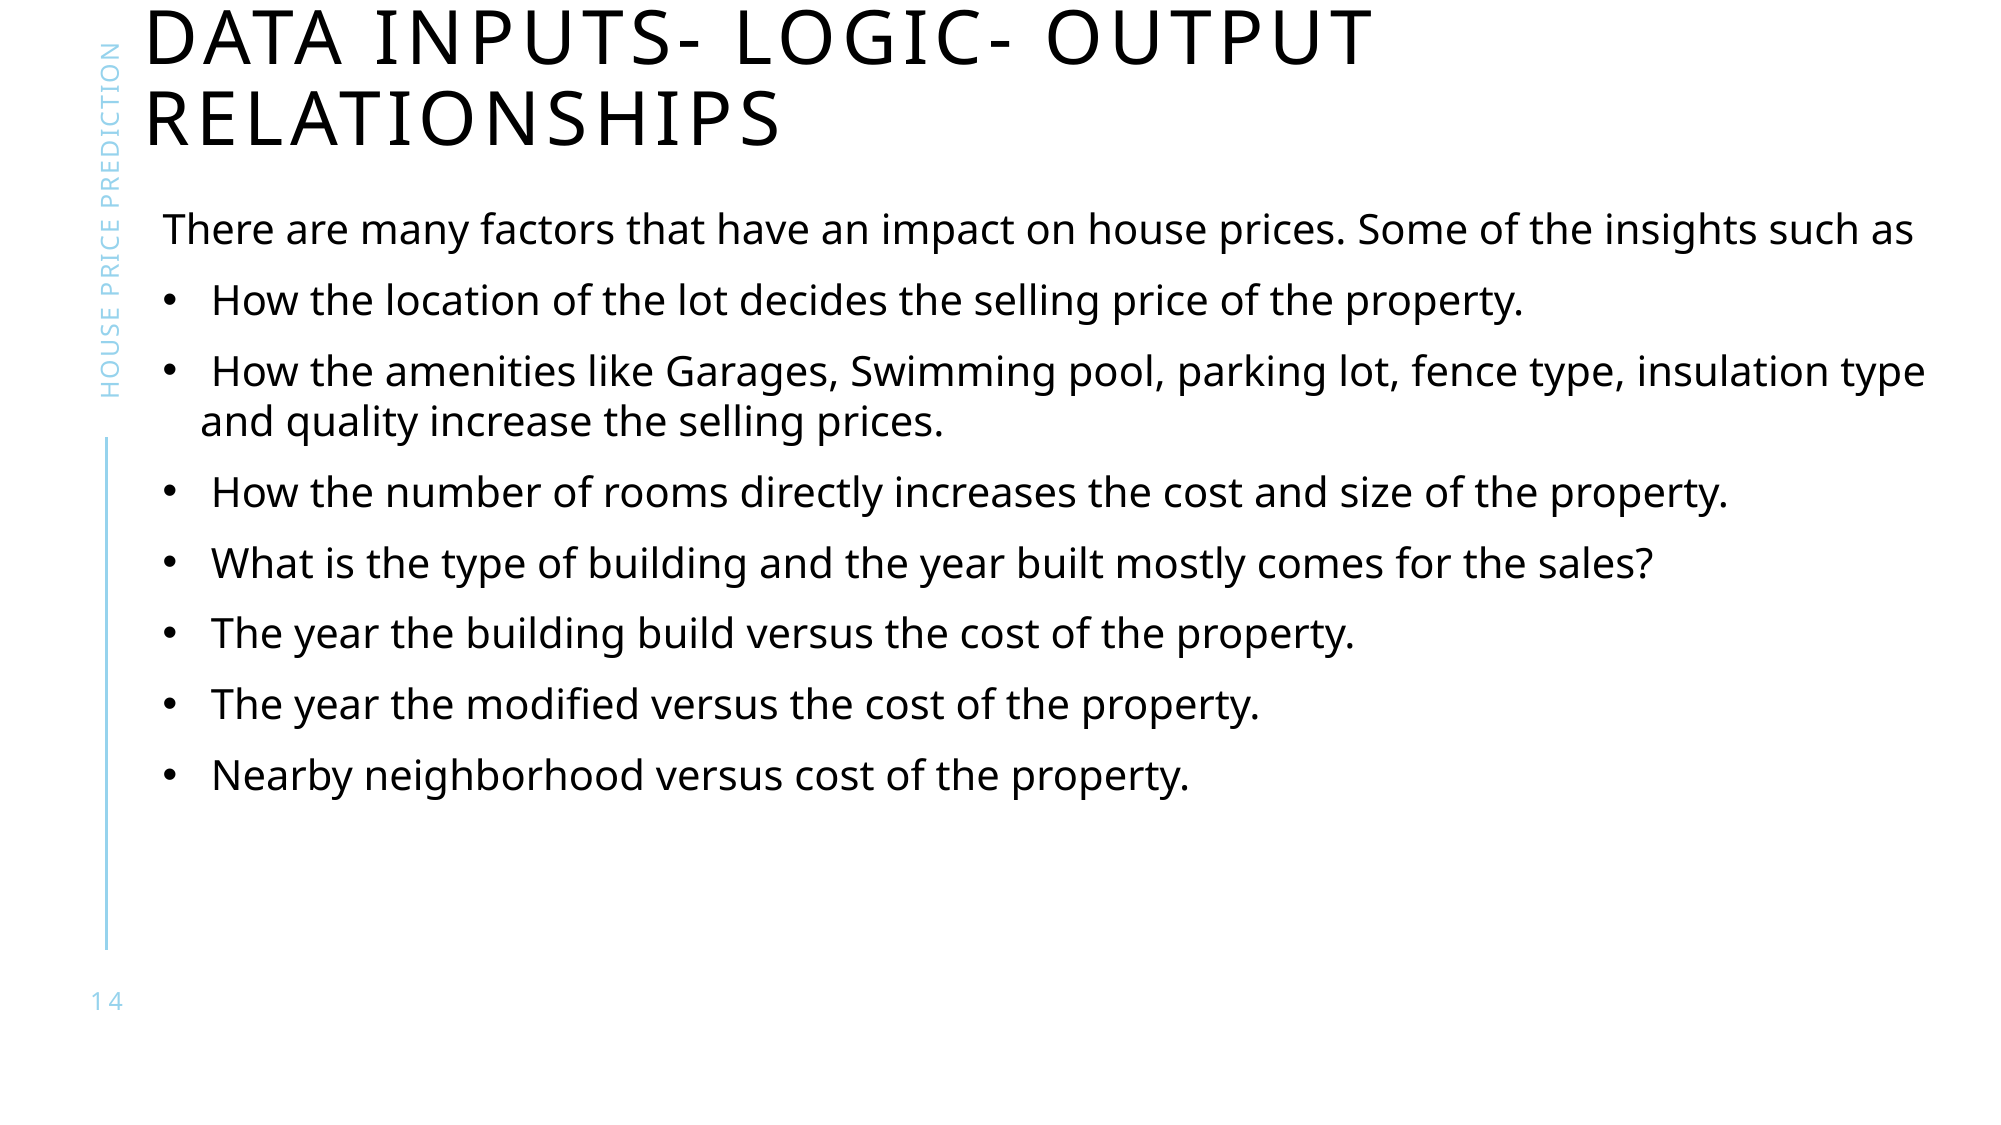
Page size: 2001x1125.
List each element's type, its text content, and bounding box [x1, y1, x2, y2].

list There are many factors that have an impact on house prices. Some of the insights such as How the location of the lot decides the selling price of the property. How the amenities like Garages, Swimming pool, parking lot, fence type, insulation type and quality increase the selling prices. How the number of rooms directly increases the cost and size of the property. What is the type of building and the year built mostly comes for the sales? The year the building build versus the cost of the property. The year the modified versus the cost of the property. Nearby neighborhood versus cost of the property. [162, 202, 1928, 811]
slide_number 14 [68, 987, 144, 1018]
title Data Inputs- Logic- Output Relationships [143, 0, 1982, 170]
footer House price prediction [90, 17, 127, 400]
